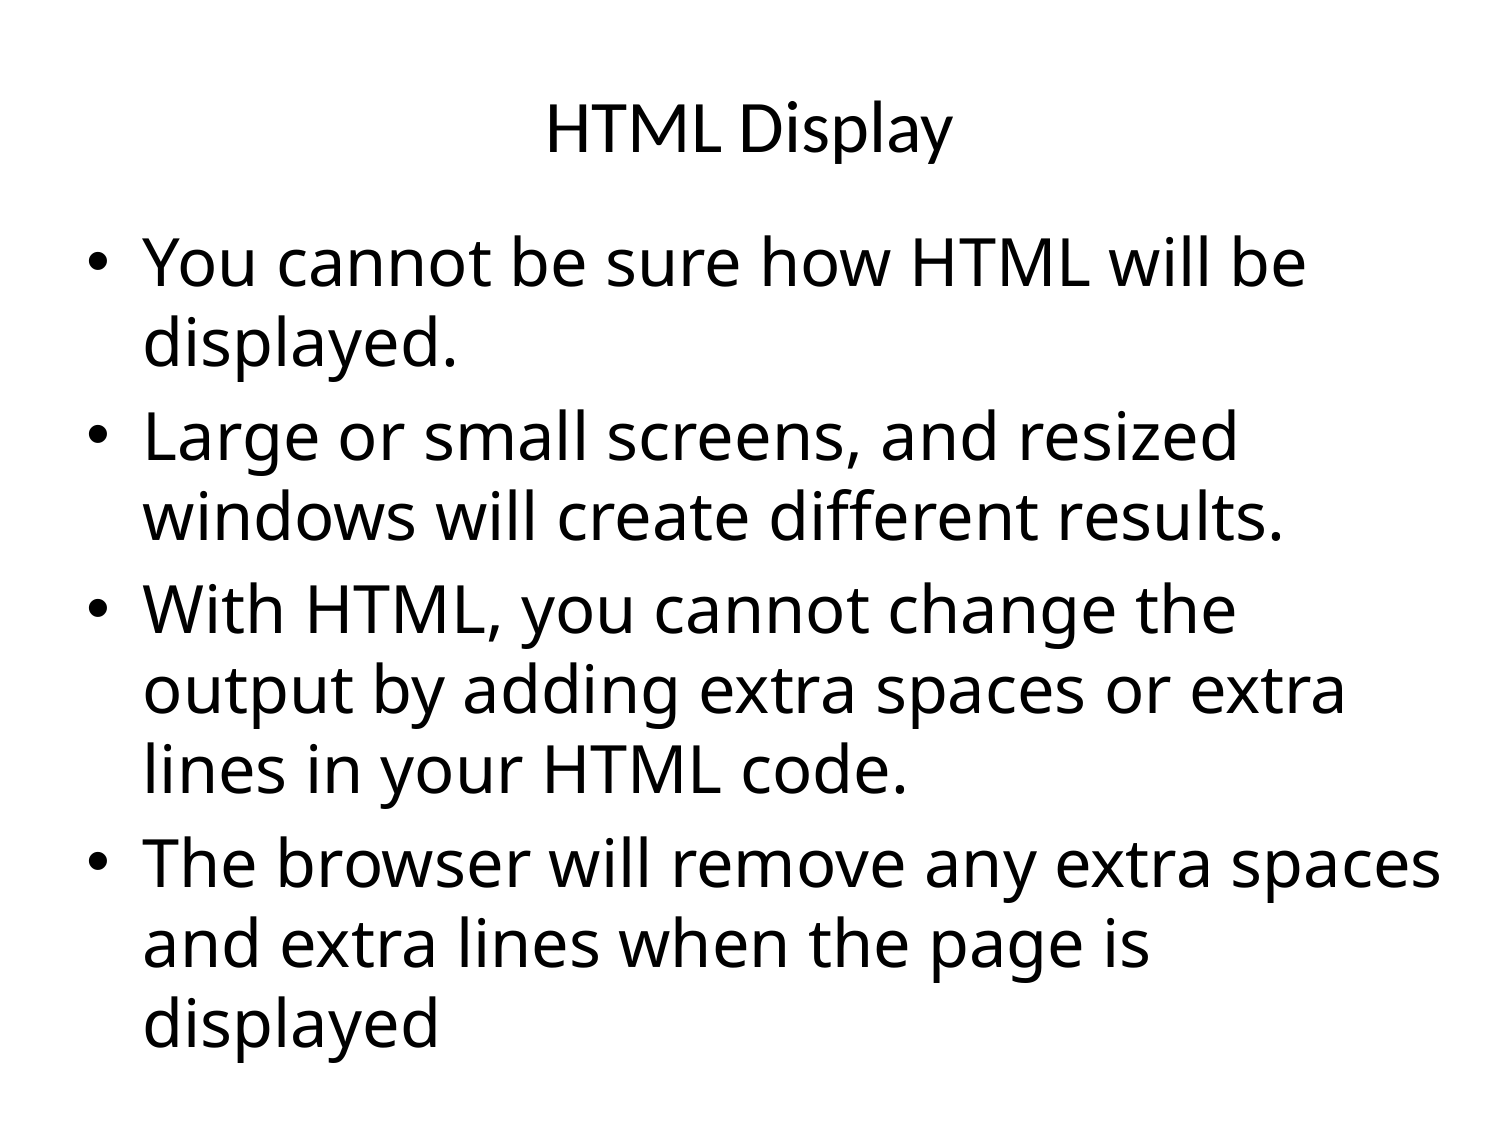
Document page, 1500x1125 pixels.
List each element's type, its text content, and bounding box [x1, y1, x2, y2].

title HTML Display [75, 70, 1425, 175]
list You cannot be sure how HTML will be displayed. Large or small screens, and resized windows will create different results. With HTML, you cannot change the output by adding extra spaces or extra lines in your HTML code. The browser will remove any extra spaces and extra lines when the page is displayed [71, 212, 1463, 1125]
